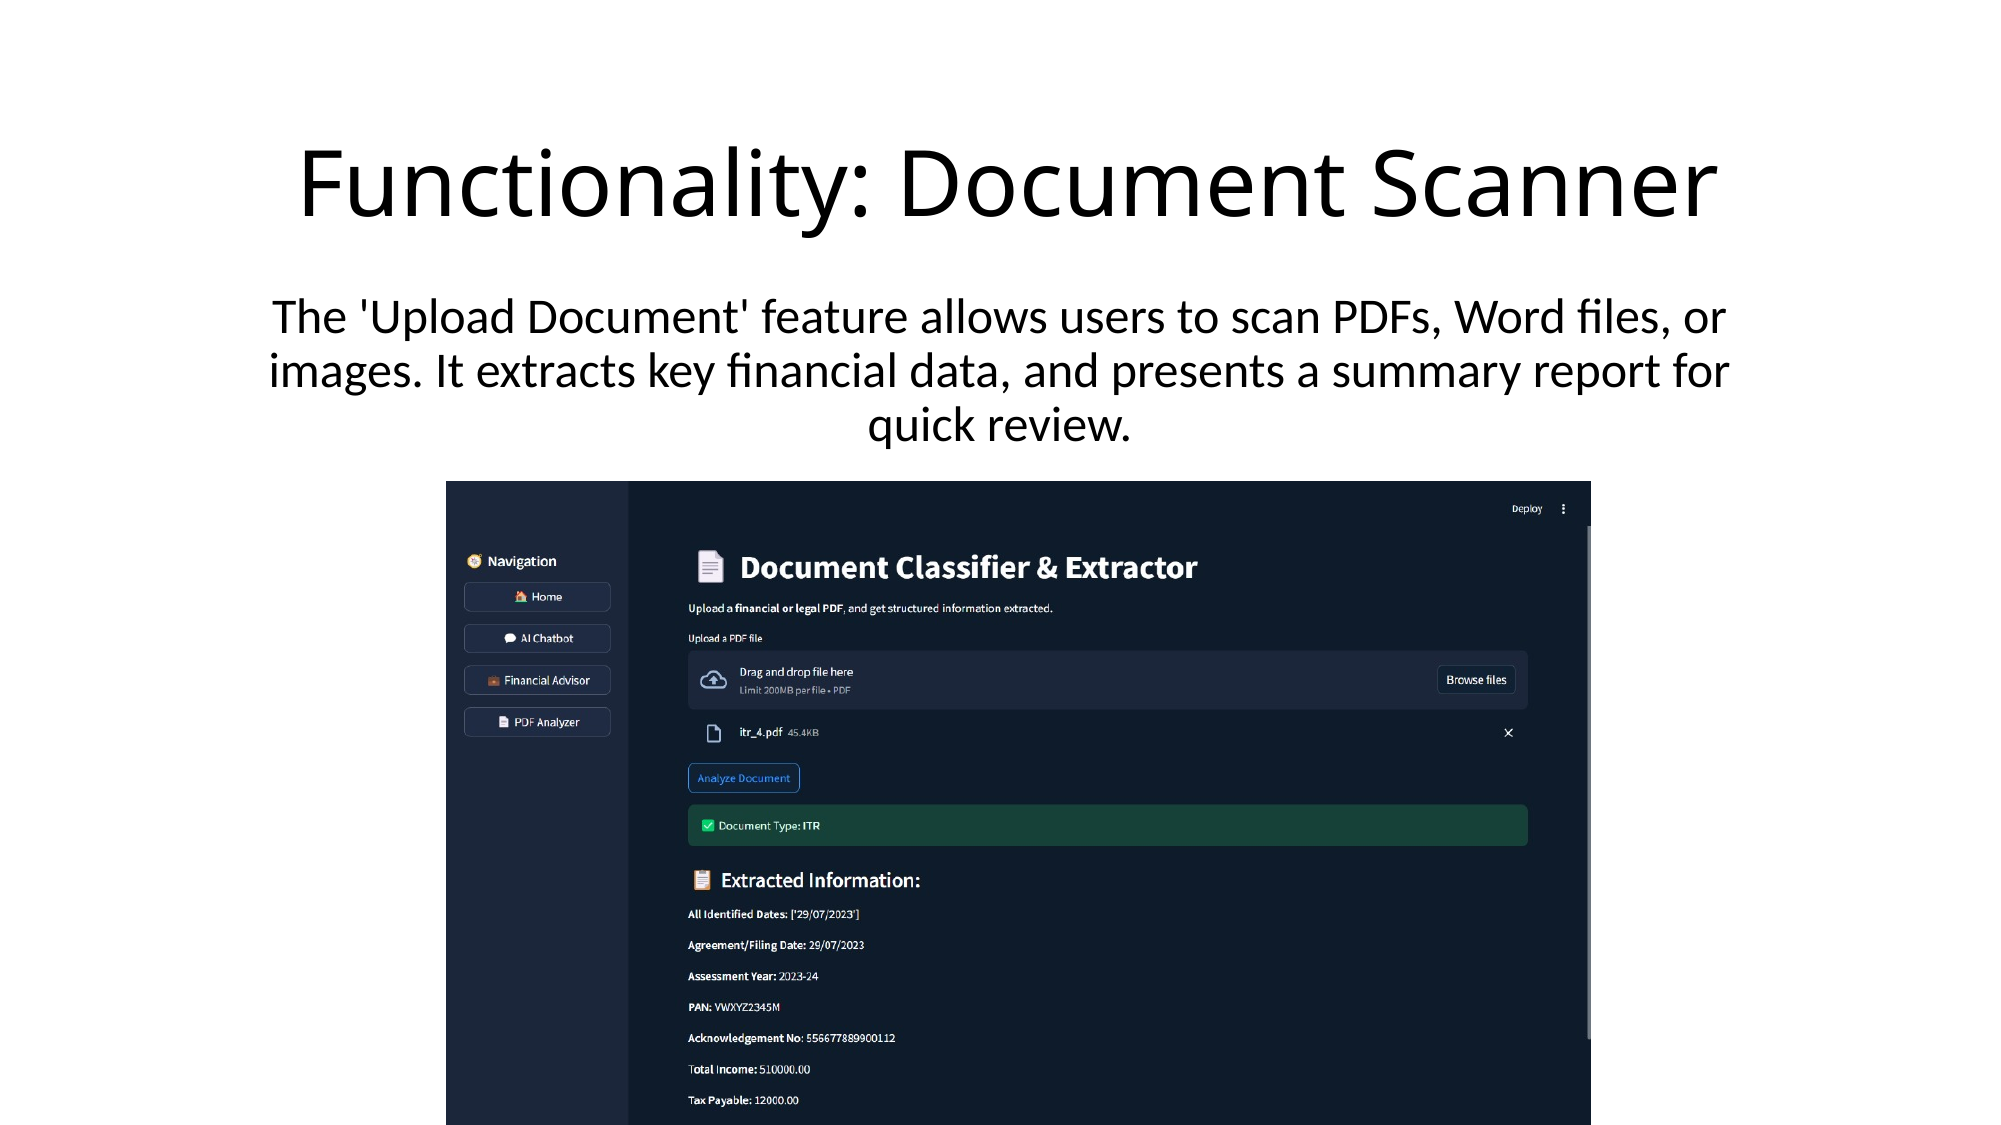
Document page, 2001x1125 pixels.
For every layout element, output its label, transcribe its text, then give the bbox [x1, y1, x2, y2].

text_box The 'Upload Document' feature allows users to scan PDFs, Word files, or images. It extracts key financial data, and presents a summary report for quick review. [249, 282, 1750, 482]
text_box Functionality: Document Scanner [258, 97, 1759, 276]
picture [446, 481, 1591, 1125]
